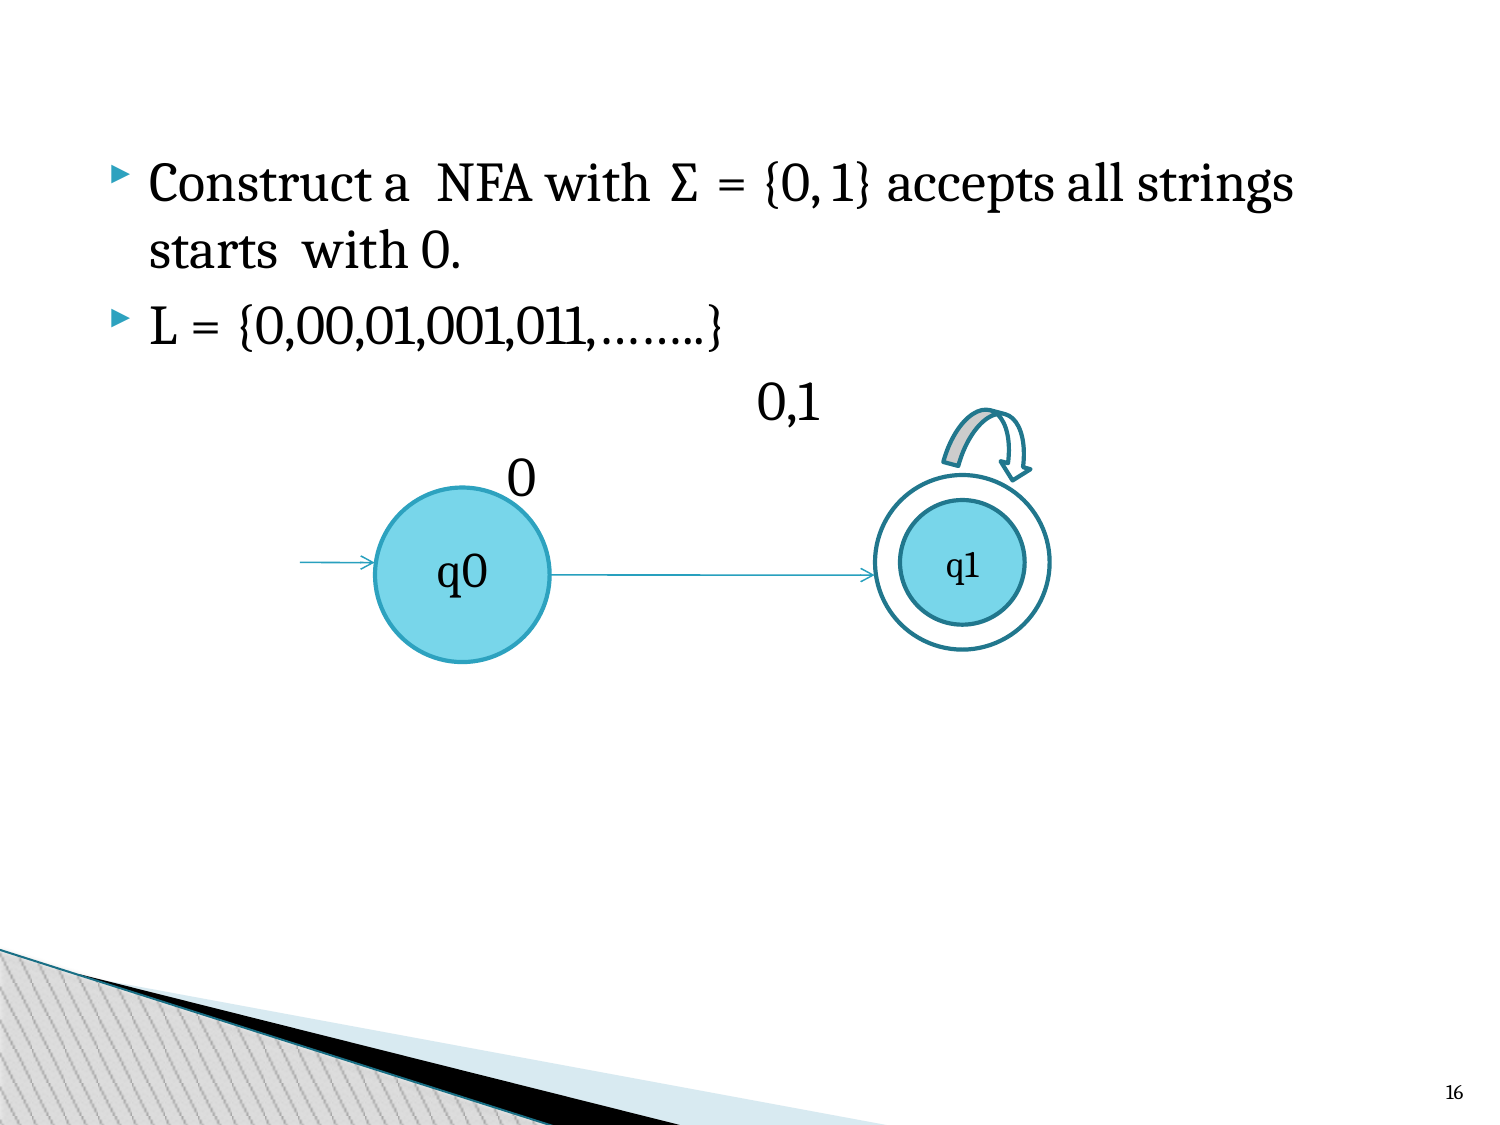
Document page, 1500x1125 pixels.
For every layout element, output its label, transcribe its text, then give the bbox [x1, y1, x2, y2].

text_box 16 [1418, 1051, 1479, 1111]
text_box [941, 407, 1033, 483]
text_box q0 [372, 485, 552, 665]
text_box q1 [897, 497, 1027, 627]
text_box [299, 555, 375, 570]
text_box Construct a NFA with ∑ = {0, 1} accepts all strings starts with 0. L = {0,00,01,001,011,……..} 0,1 0 [74, 137, 1425, 986]
text_box [872, 472, 1052, 652]
text_box [549, 567, 875, 583]
